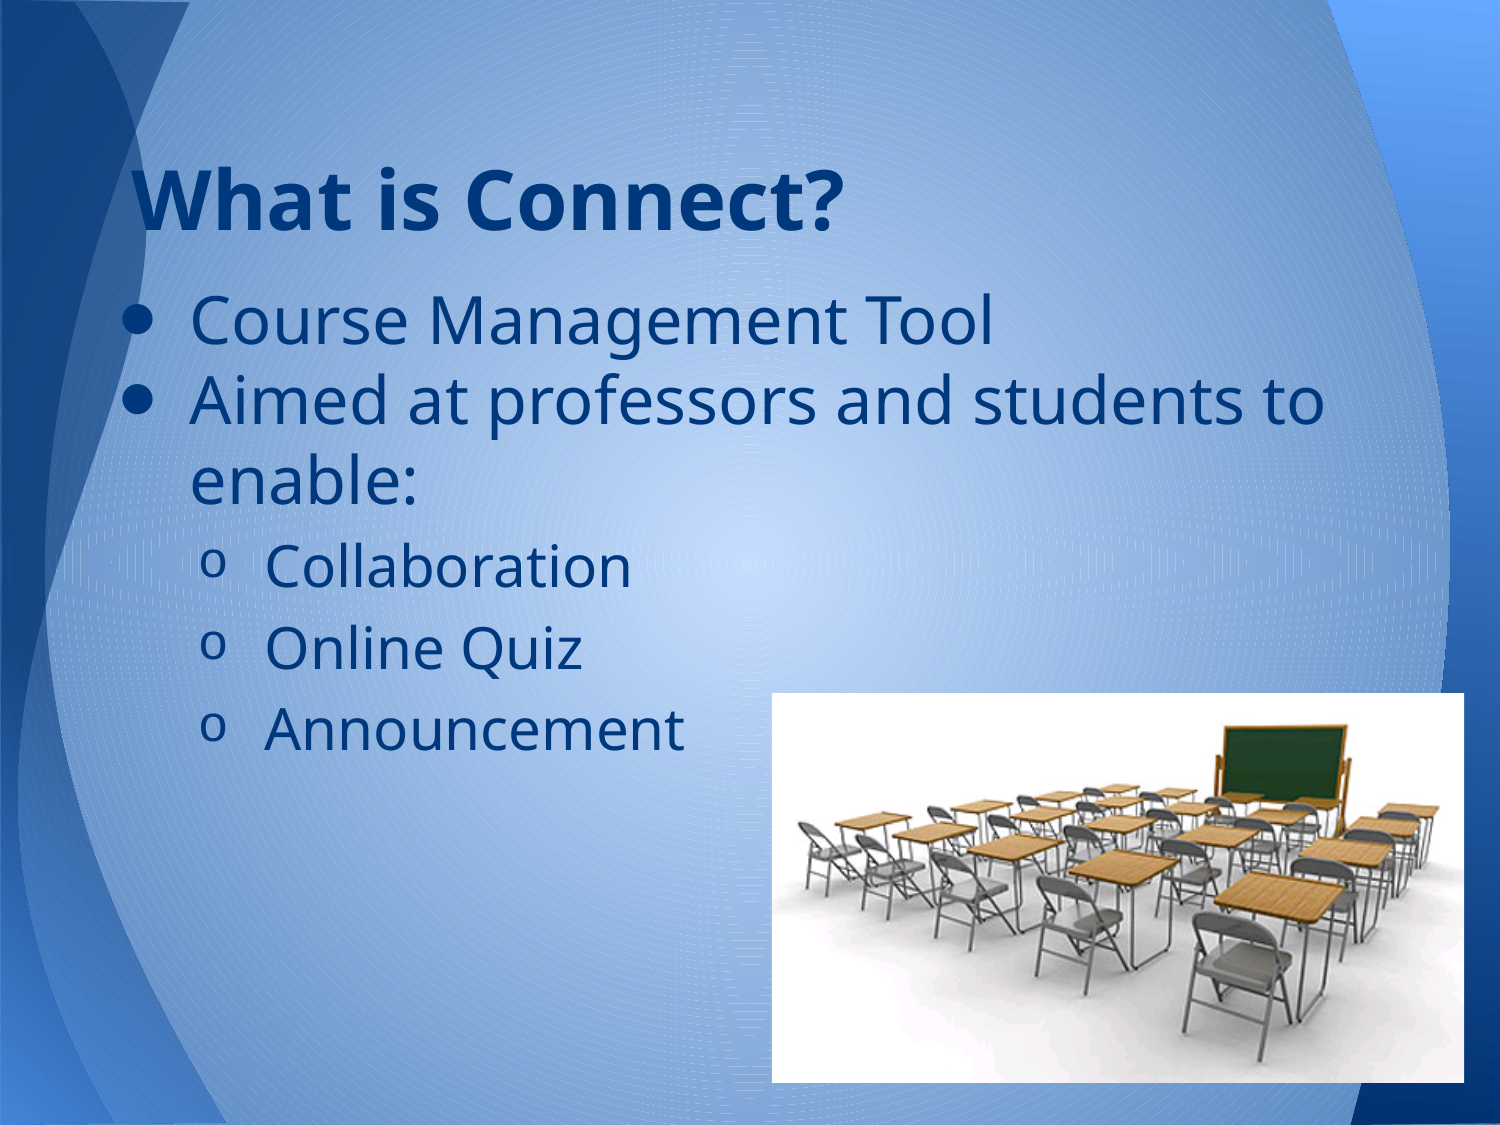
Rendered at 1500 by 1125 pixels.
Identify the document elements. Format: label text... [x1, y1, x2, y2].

title What is Connect? [75, 44, 1425, 263]
text_box [771, 693, 1465, 1083]
list Course Management Tool Aimed at professors and students to enable: Collaboration Online Quiz Announcement [99, 262, 1450, 931]
